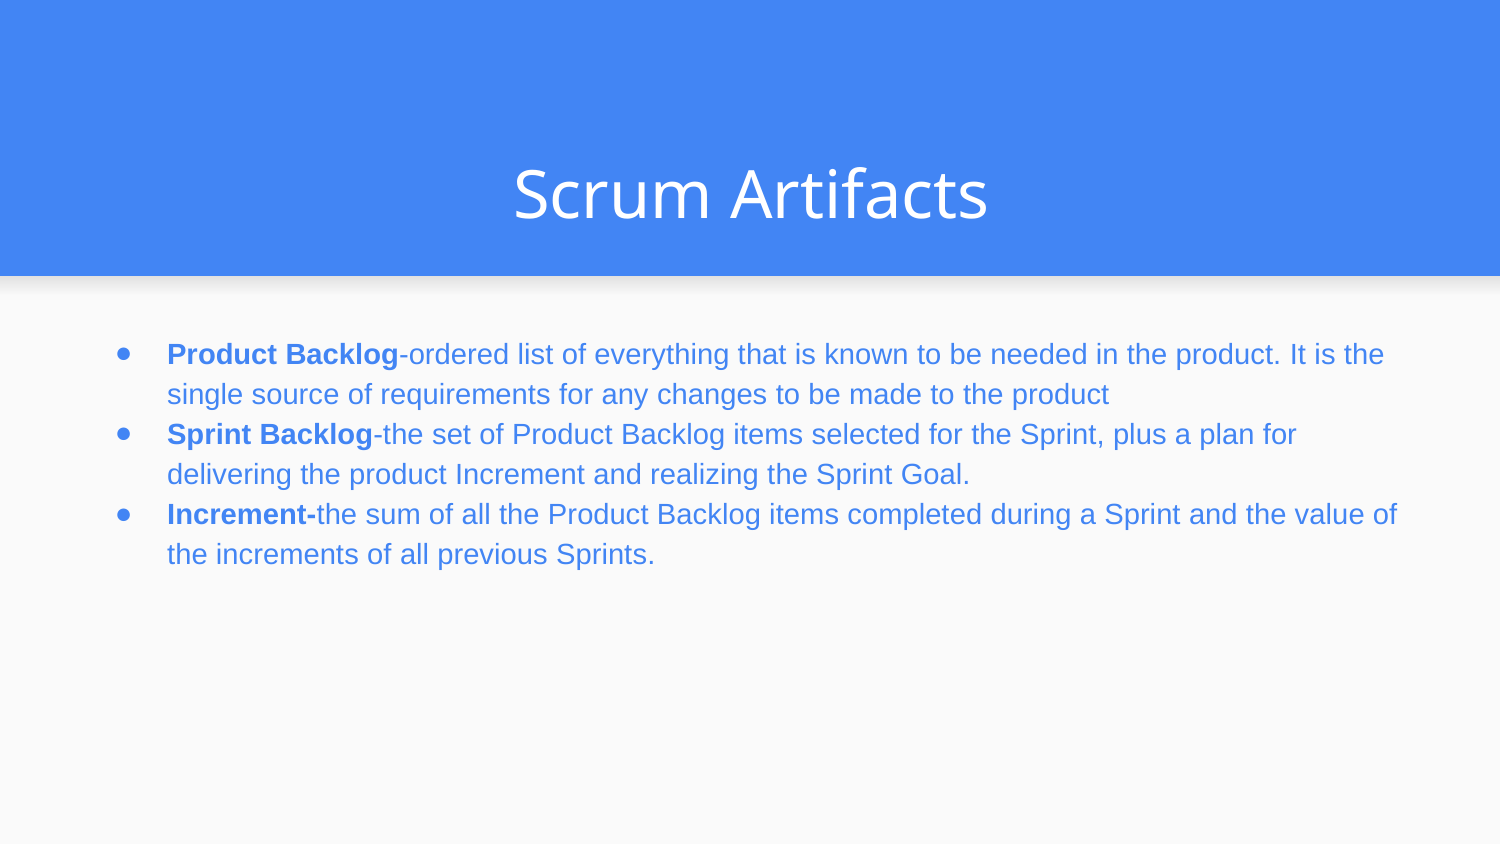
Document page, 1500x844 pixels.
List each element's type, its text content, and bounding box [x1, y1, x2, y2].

text_box Scrum Artifacts [77, 121, 1427, 247]
text_box Product Backlog-ordered list of everything that is known to be needed in the product. It is the single source of requirements for any changes to be made to the product Sprint Backlog-the set of Product Backlog items selected for the Sprint, plus a plan for delivering the product Increment and realizing the Sprint Goal. Increment-the sum of all the Product Backlog items completed during a Sprint and the value of the increments of all previous Sprints. [77, 314, 1427, 760]
